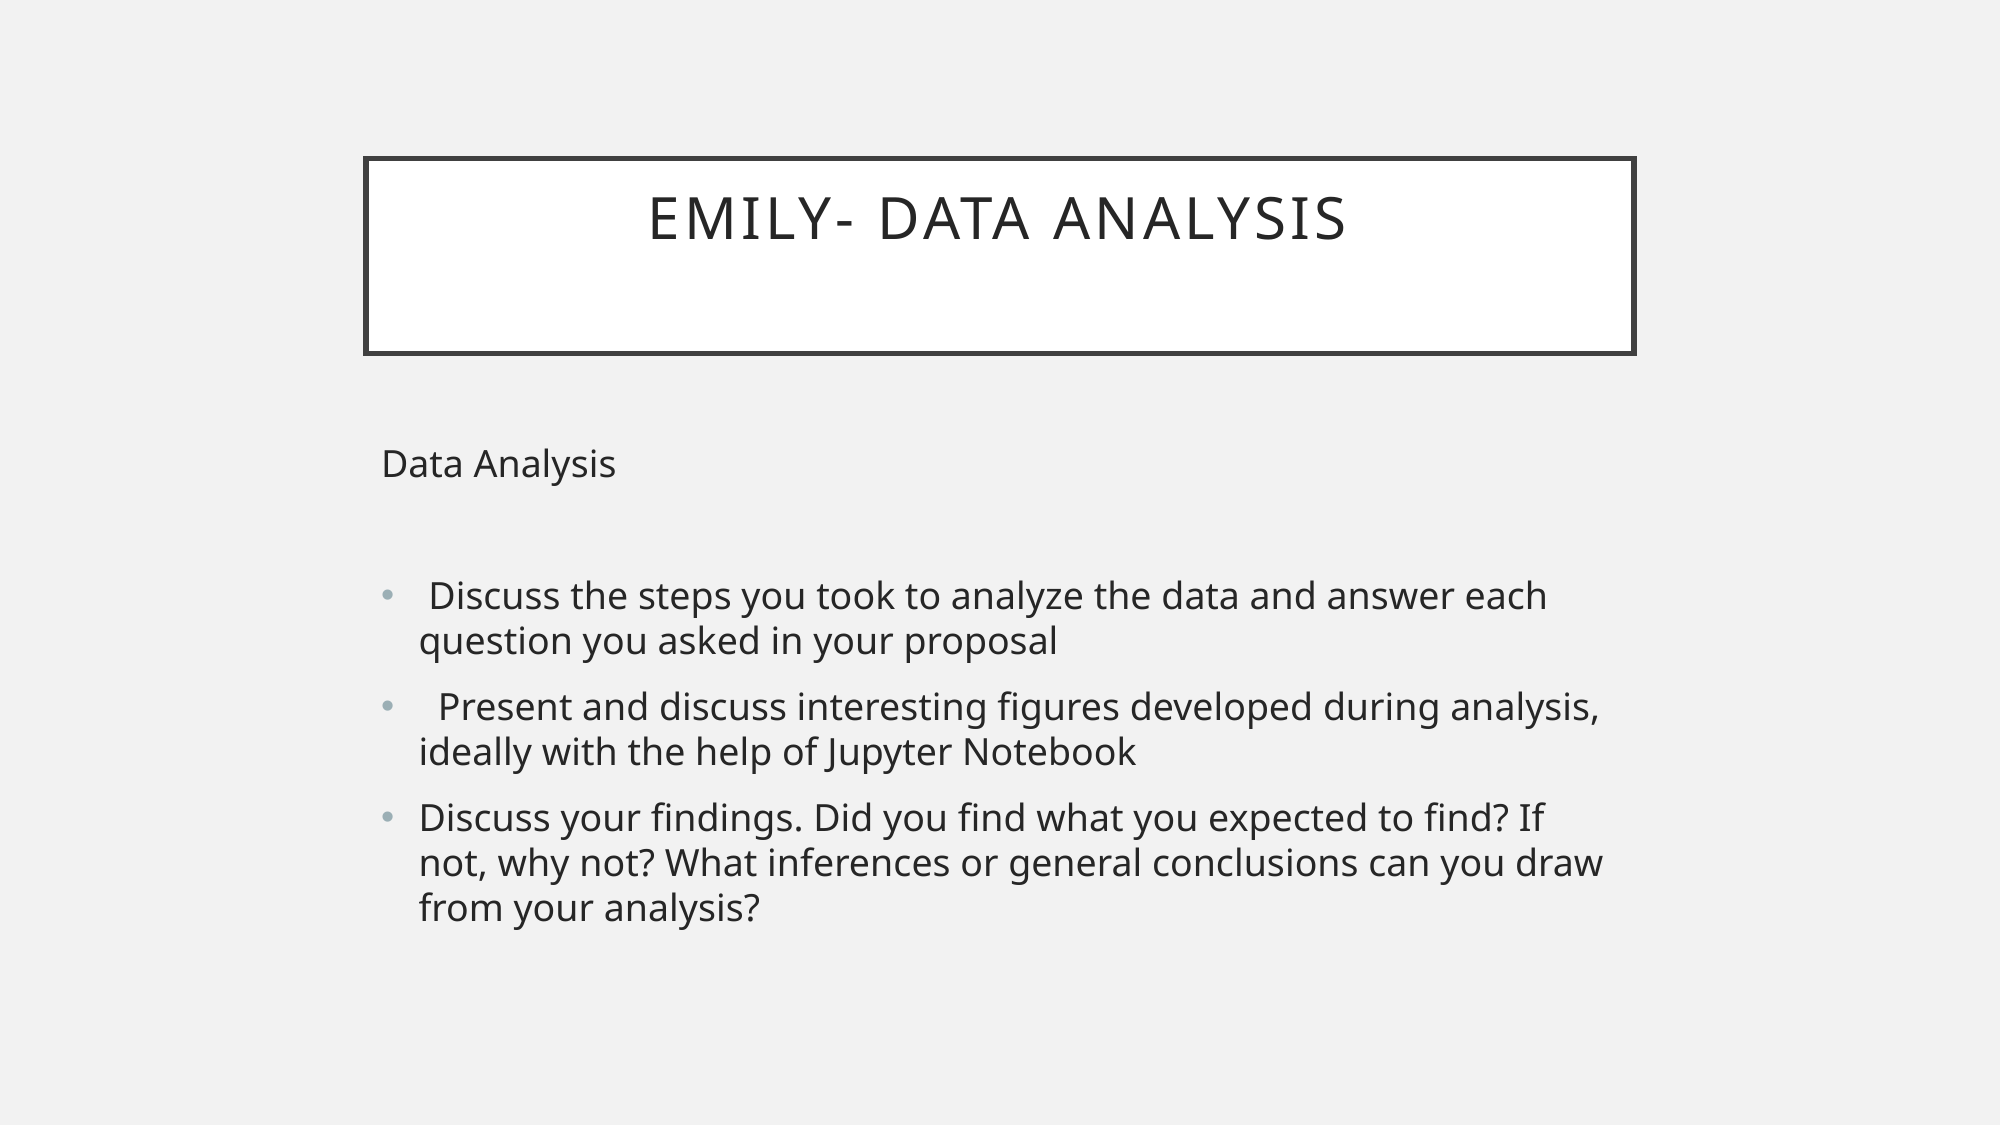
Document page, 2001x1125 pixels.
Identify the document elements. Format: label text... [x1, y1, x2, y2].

title Emily- Data Analysis [363, 156, 1637, 356]
list Data Analysis Discuss the steps you took to analyze the data and answer each question you asked in your proposal Present and discuss interesting figures developed during analysis, ideally with the help of Jupyter Notebook Discuss your findings. Did you find what you expected to find? If not, why not? What inferences or general conclusions can you draw from your analysis? [366, 432, 1634, 942]
